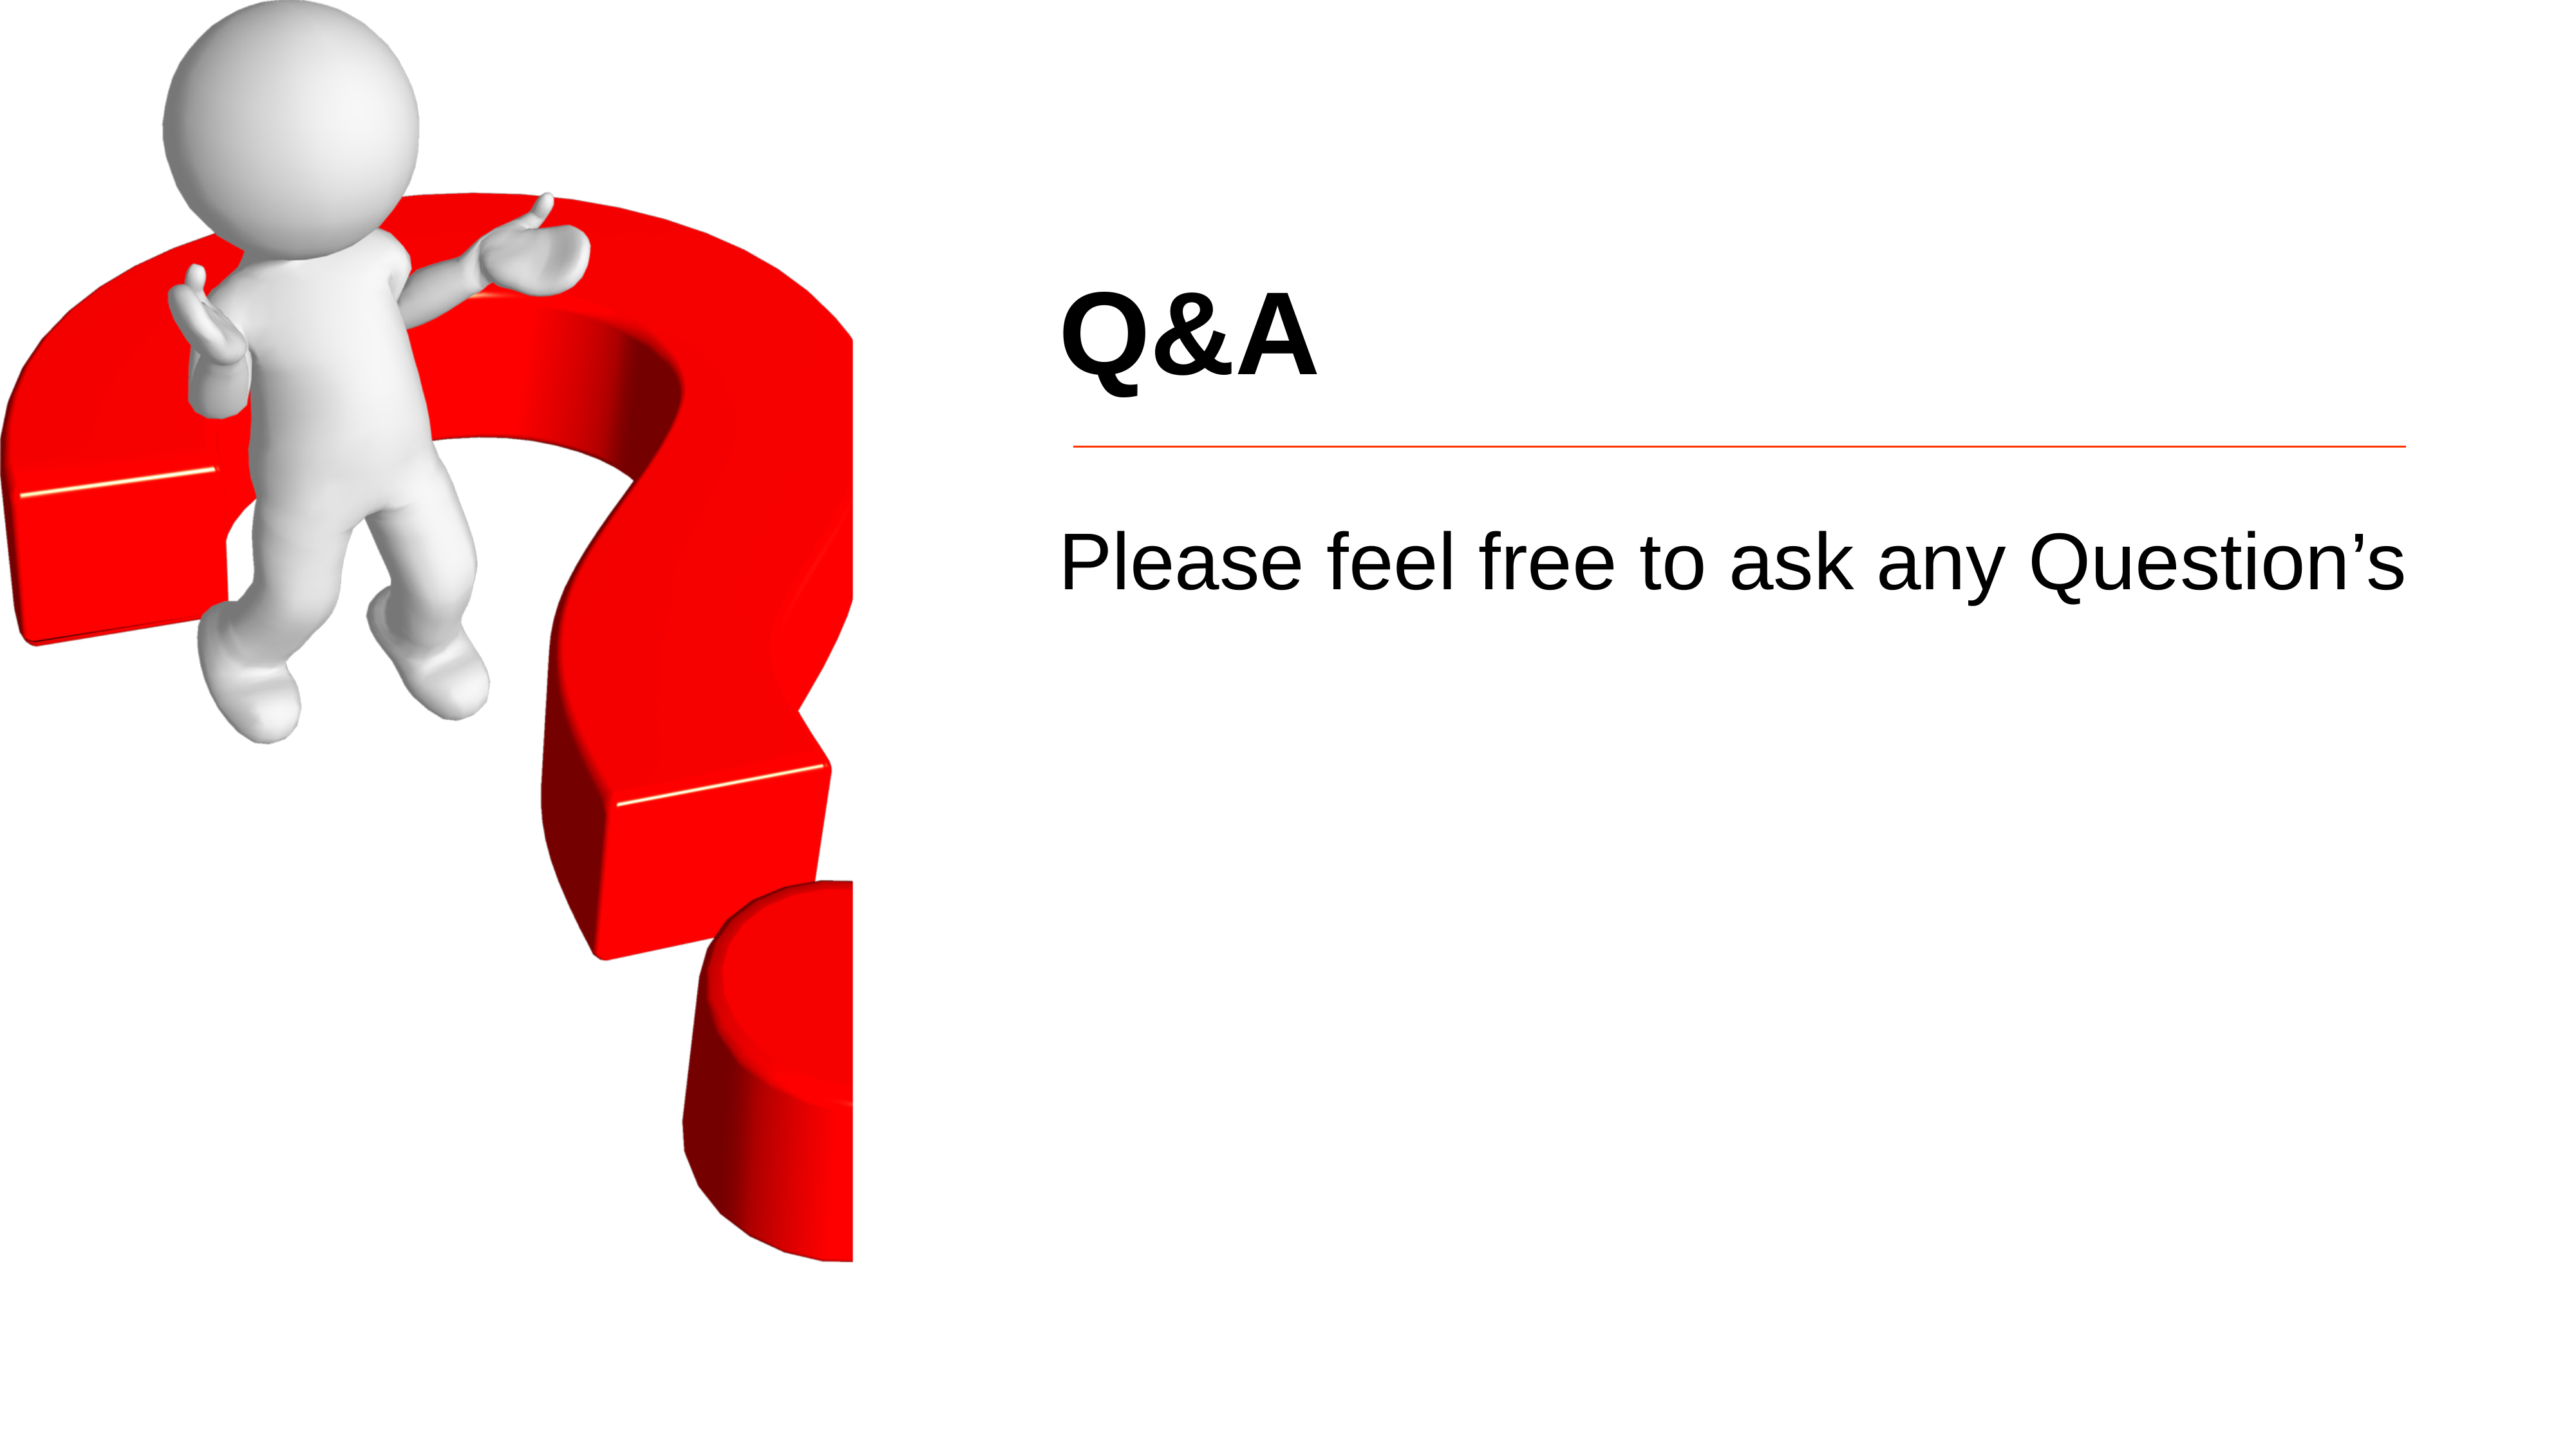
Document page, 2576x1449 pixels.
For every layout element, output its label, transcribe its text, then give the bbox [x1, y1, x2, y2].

list Please feel free to ask any Question’s [1049, 515, 2441, 1315]
text_box Q&A [1049, 133, 2441, 405]
picture [0, 0, 853, 1262]
